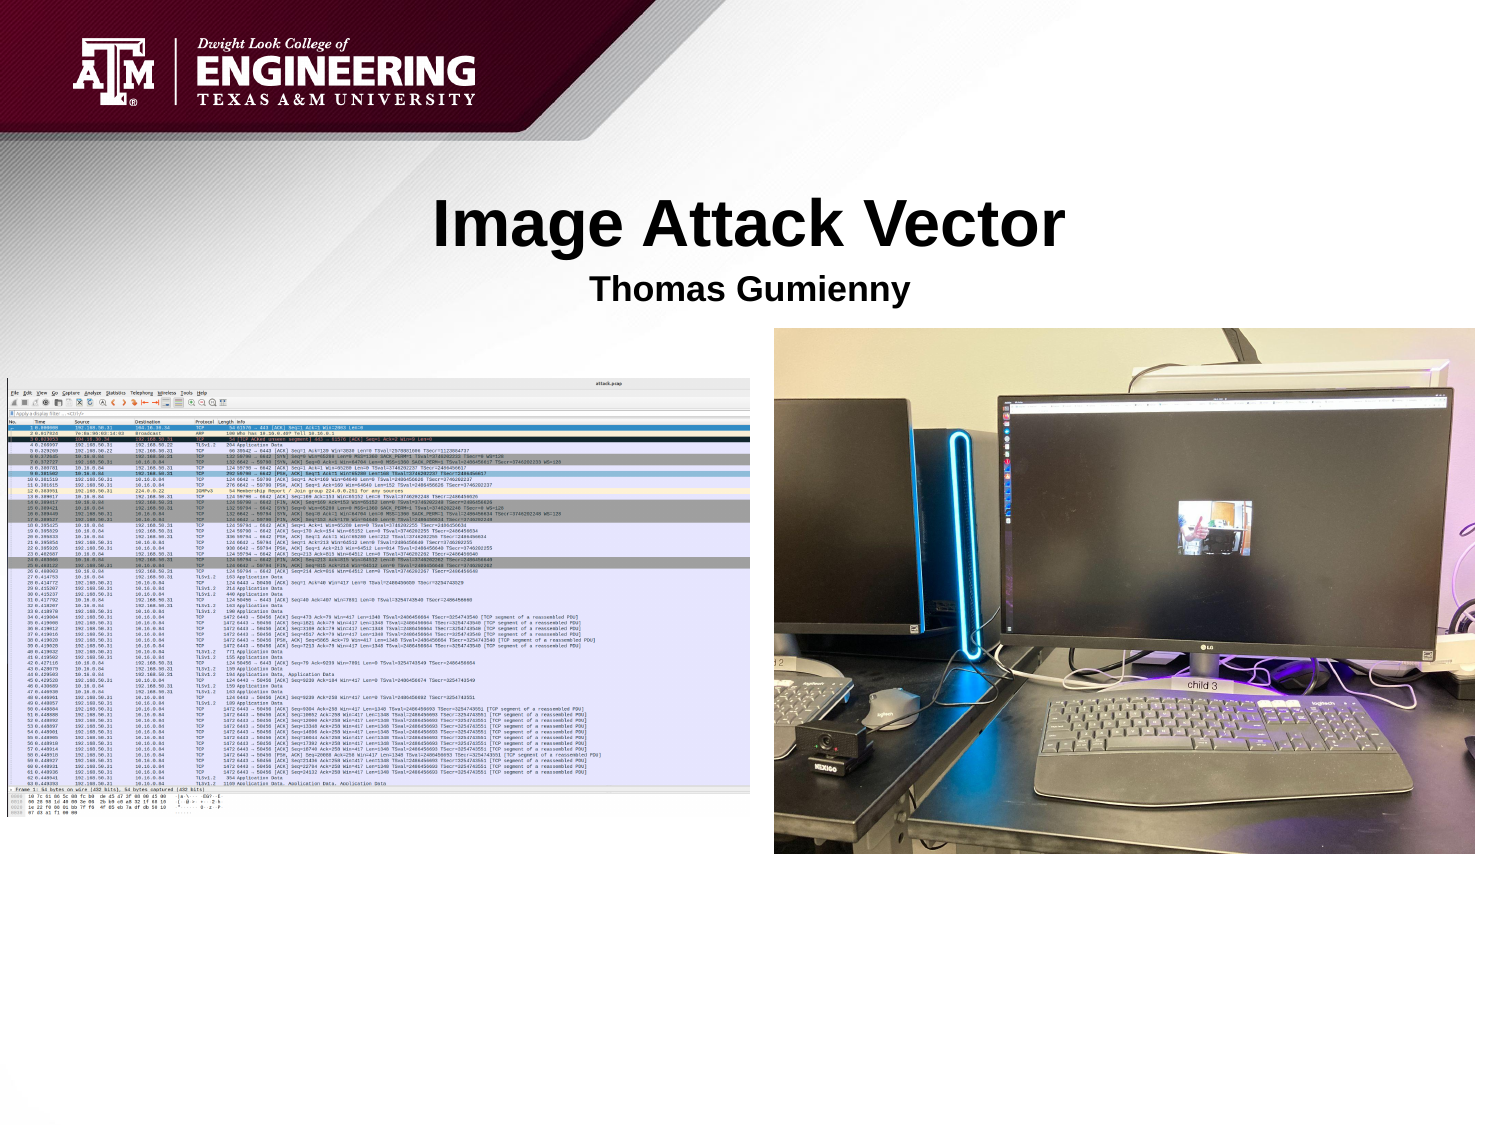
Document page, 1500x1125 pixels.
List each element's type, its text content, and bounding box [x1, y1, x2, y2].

picture [0, 0, 1500, 1125]
title Image Attack Vector Thomas Gumienny [75, 172, 1425, 304]
